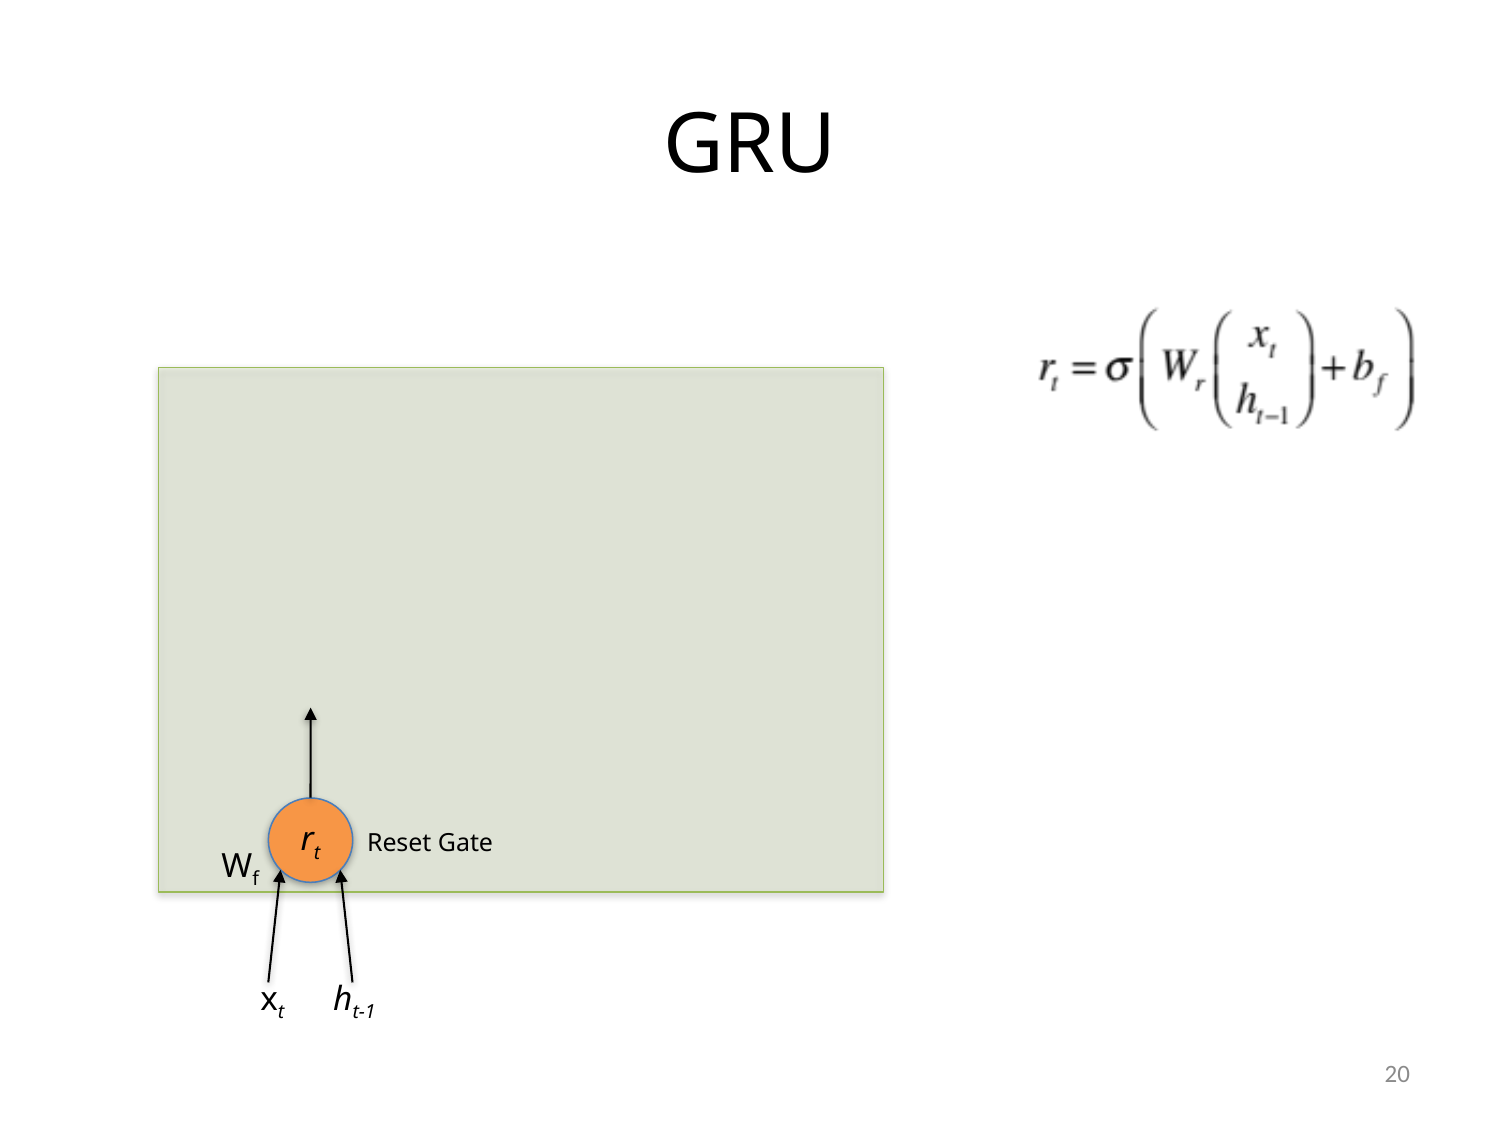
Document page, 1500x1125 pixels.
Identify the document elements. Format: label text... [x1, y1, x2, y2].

text_box Wf [205, 836, 275, 897]
text_box <number> [1074, 1042, 1425, 1103]
text_box xt ht-1 [236, 969, 400, 1076]
text_box rt [267, 797, 348, 884]
text_box [267, 869, 286, 969]
text_box [335, 869, 354, 969]
text_box [304, 707, 317, 798]
text_box [158, 367, 884, 893]
picture [1035, 299, 1417, 436]
text_box GRU [74, 45, 1425, 233]
text_box Reset Gate [346, 819, 514, 865]
